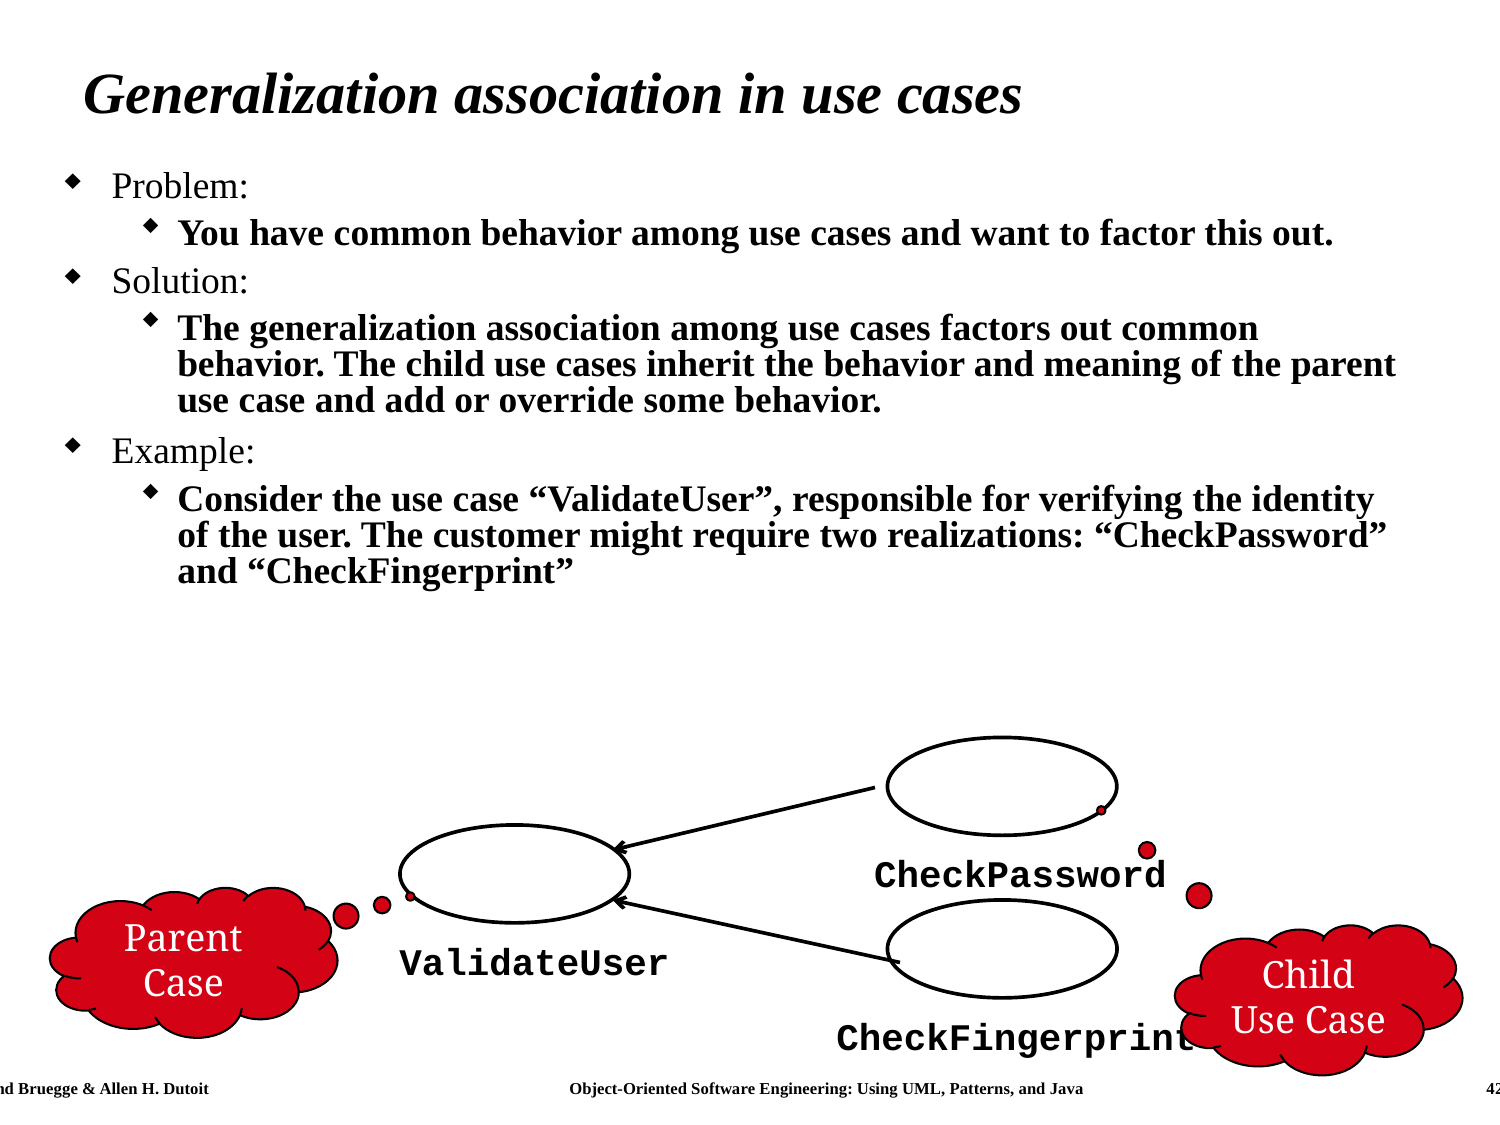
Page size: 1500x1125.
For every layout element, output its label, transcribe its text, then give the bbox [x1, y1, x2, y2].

text_box Parent Case [373, 896, 391, 914]
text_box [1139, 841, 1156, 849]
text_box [612, 737, 1117, 849]
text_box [399, 824, 612, 983]
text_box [612, 849, 1196, 1058]
text_box Child Use Case [1196, 883, 1212, 909]
text_box Parent Case [333, 903, 359, 929]
text_box Child Use Case [1196, 925, 1463, 1076]
text_box Parent Case [49, 887, 338, 1038]
list Problem: You have common behavior among use cases and want to factor this out. Solution: The generalization association among use cases factors out common behavior. The child use cases inherit the behavior and meaning of the parent use case and add or override some behavior. Example: Consider the use case “ValidateUser”, responsible for verifying the identity of the user. The customer might require two realizations: “CheckPassword” and “CheckFingerprint” [50, 162, 1413, 638]
title Generalization association in use cases [68, 36, 1407, 153]
